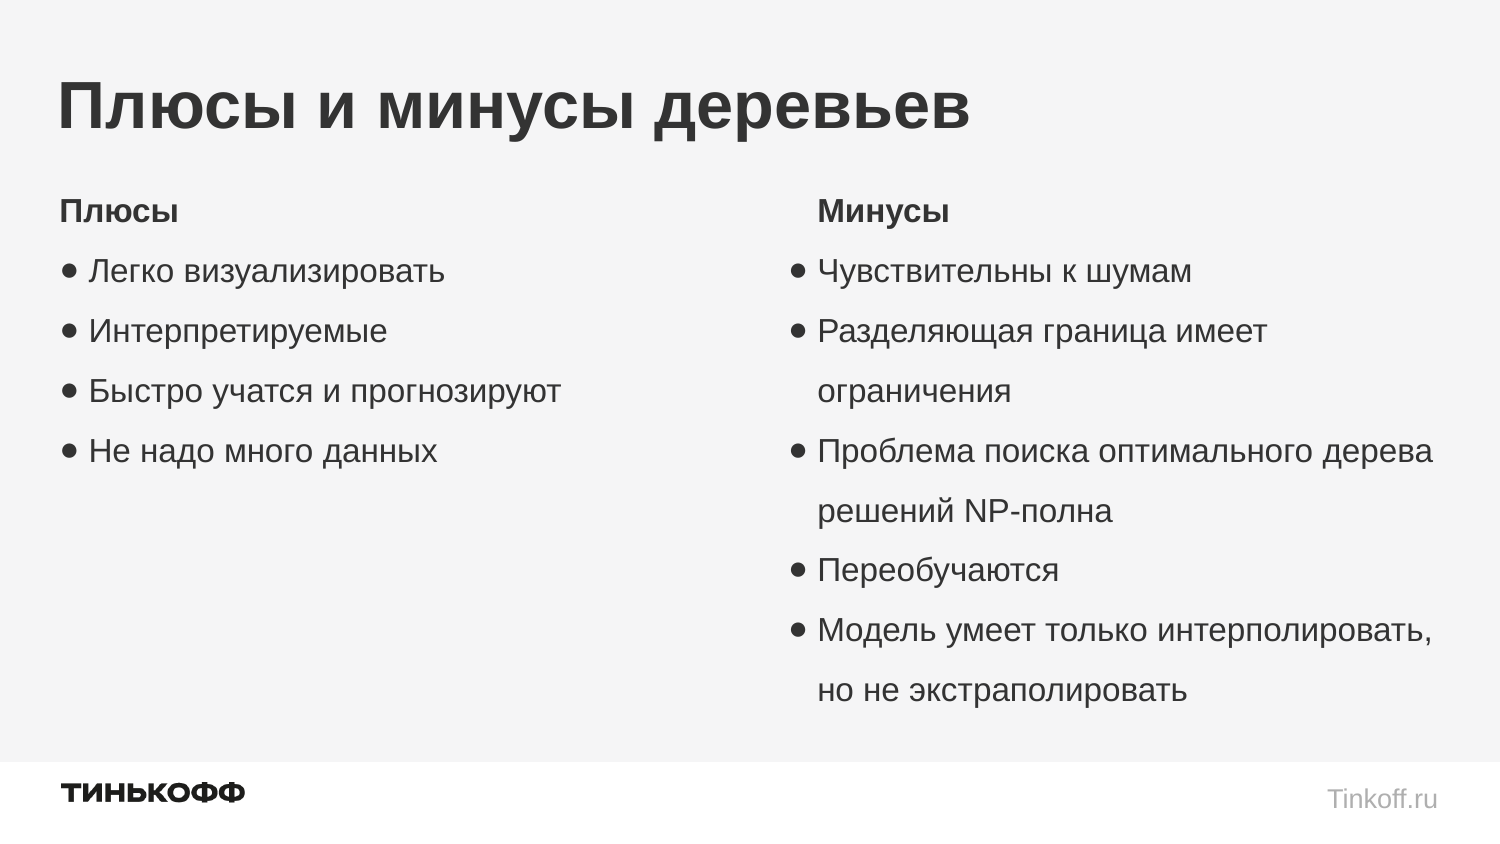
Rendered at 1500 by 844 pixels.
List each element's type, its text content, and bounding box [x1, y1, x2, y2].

list Плюсы Легко визуализировать Интерпретируемые Быстро учатся и прогнозируют Не надо много данных [44, 174, 733, 292]
list Минусы Чувствительны к шумам Разделяющая граница имеет ограничения Проблема поиска оптимального дерева решений NP-полна Переобучаются Модель умеет только интерполировать, но не экстраполировать [773, 154, 1462, 292]
picture [61, 782, 245, 803]
title Плюсы и минусы деревьев [42, 46, 1410, 174]
